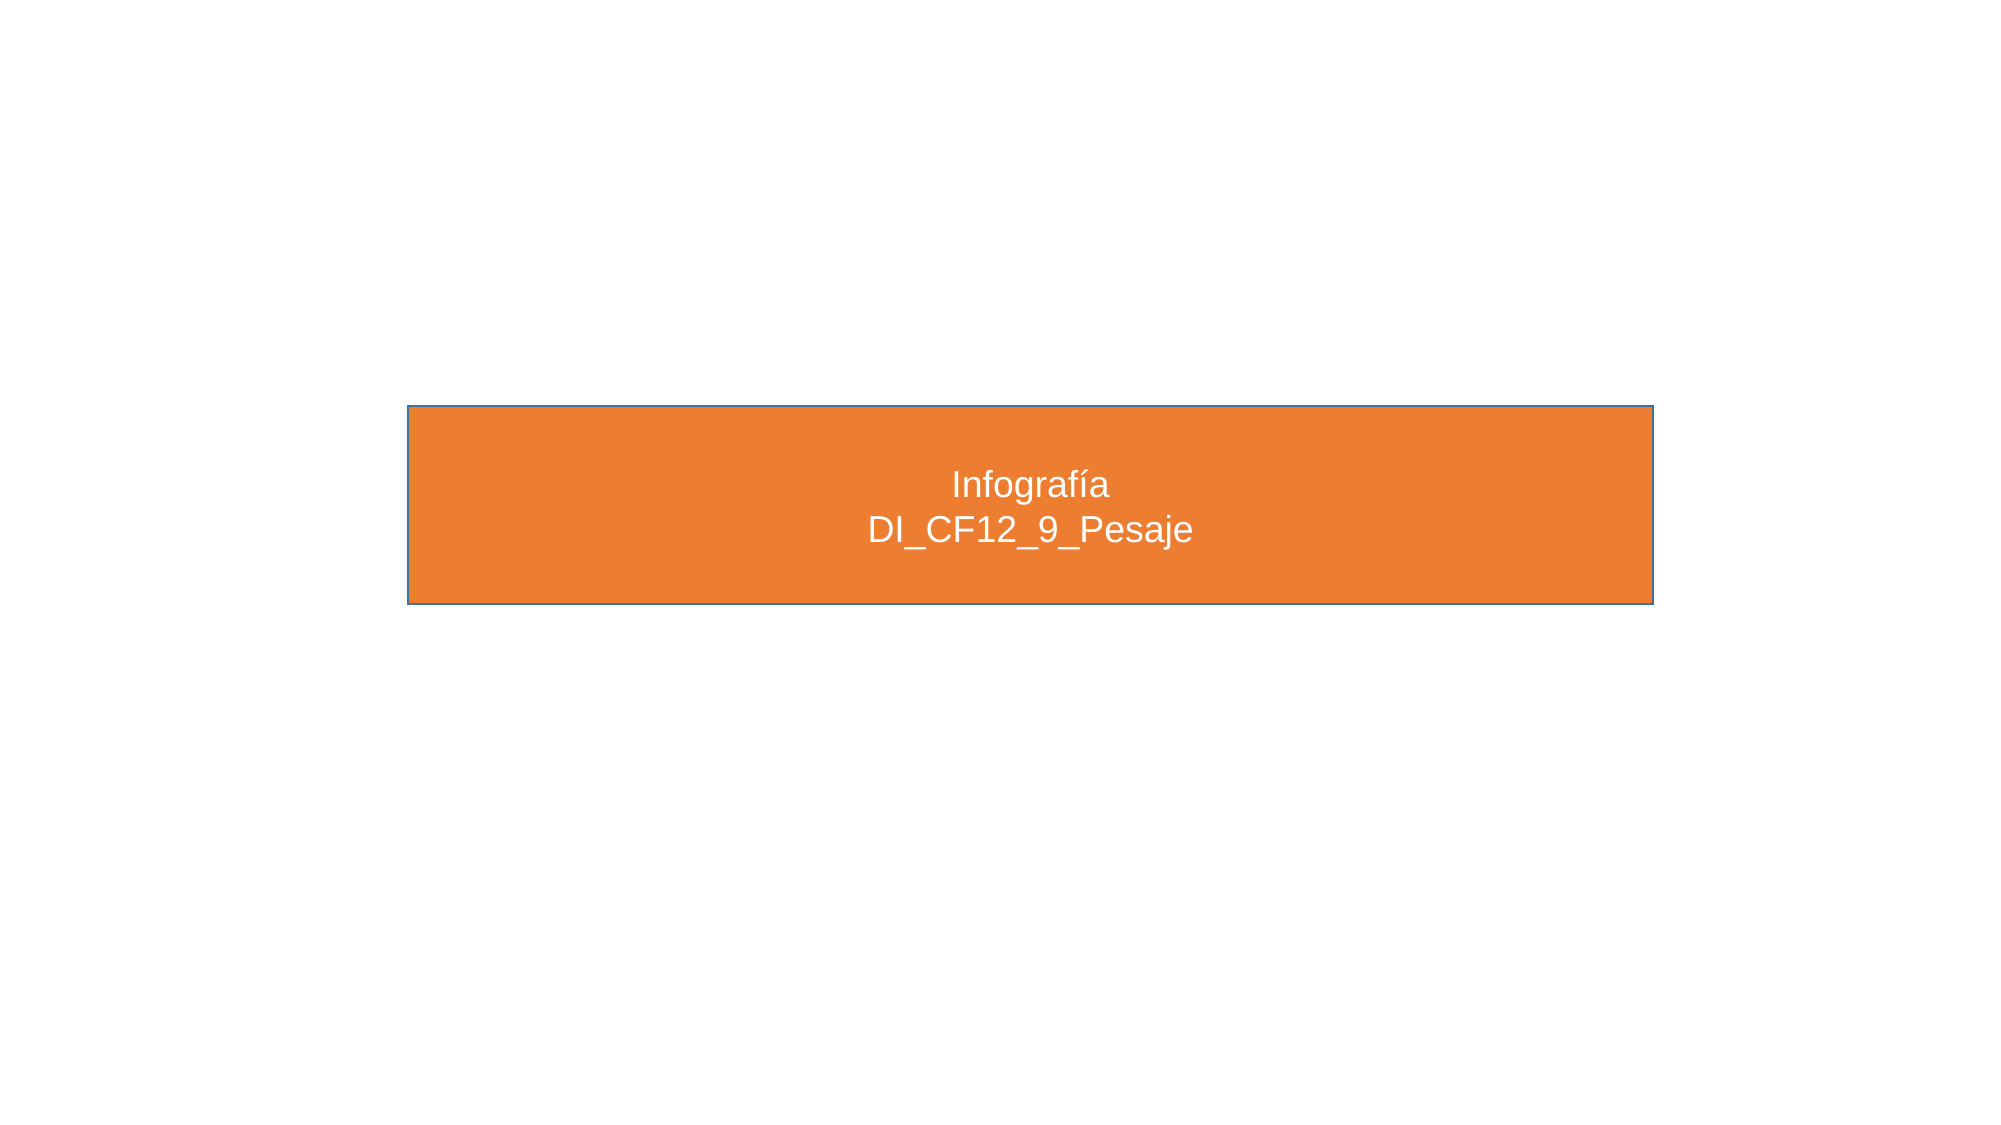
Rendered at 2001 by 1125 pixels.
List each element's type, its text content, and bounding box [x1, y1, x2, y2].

text_box Infografía DI_CF12_9_Pesaje [408, 405, 1653, 605]
